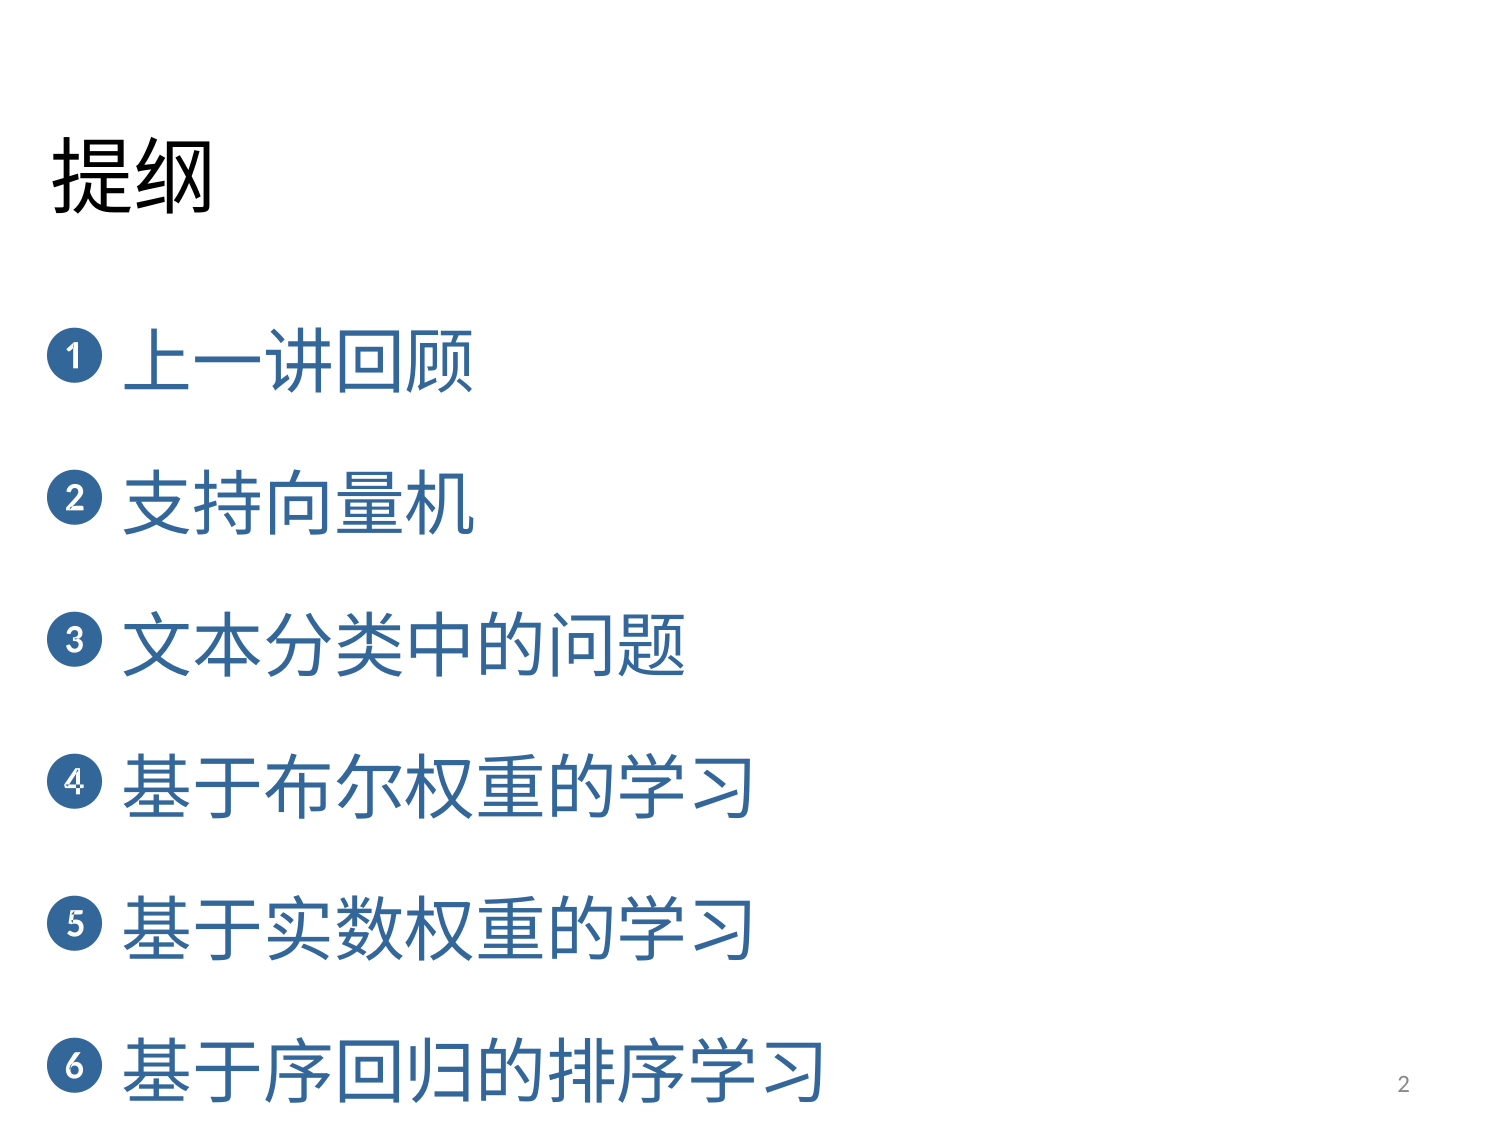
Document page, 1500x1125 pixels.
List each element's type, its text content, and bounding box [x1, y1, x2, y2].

text_box 上一讲回顾 支持向量机 文本分类中的问题 基于布尔权重的学习 基于实数权重的学习 基于序回归的排序学习 [22, 267, 1500, 1125]
title 提纲 [34, 16, 1385, 232]
